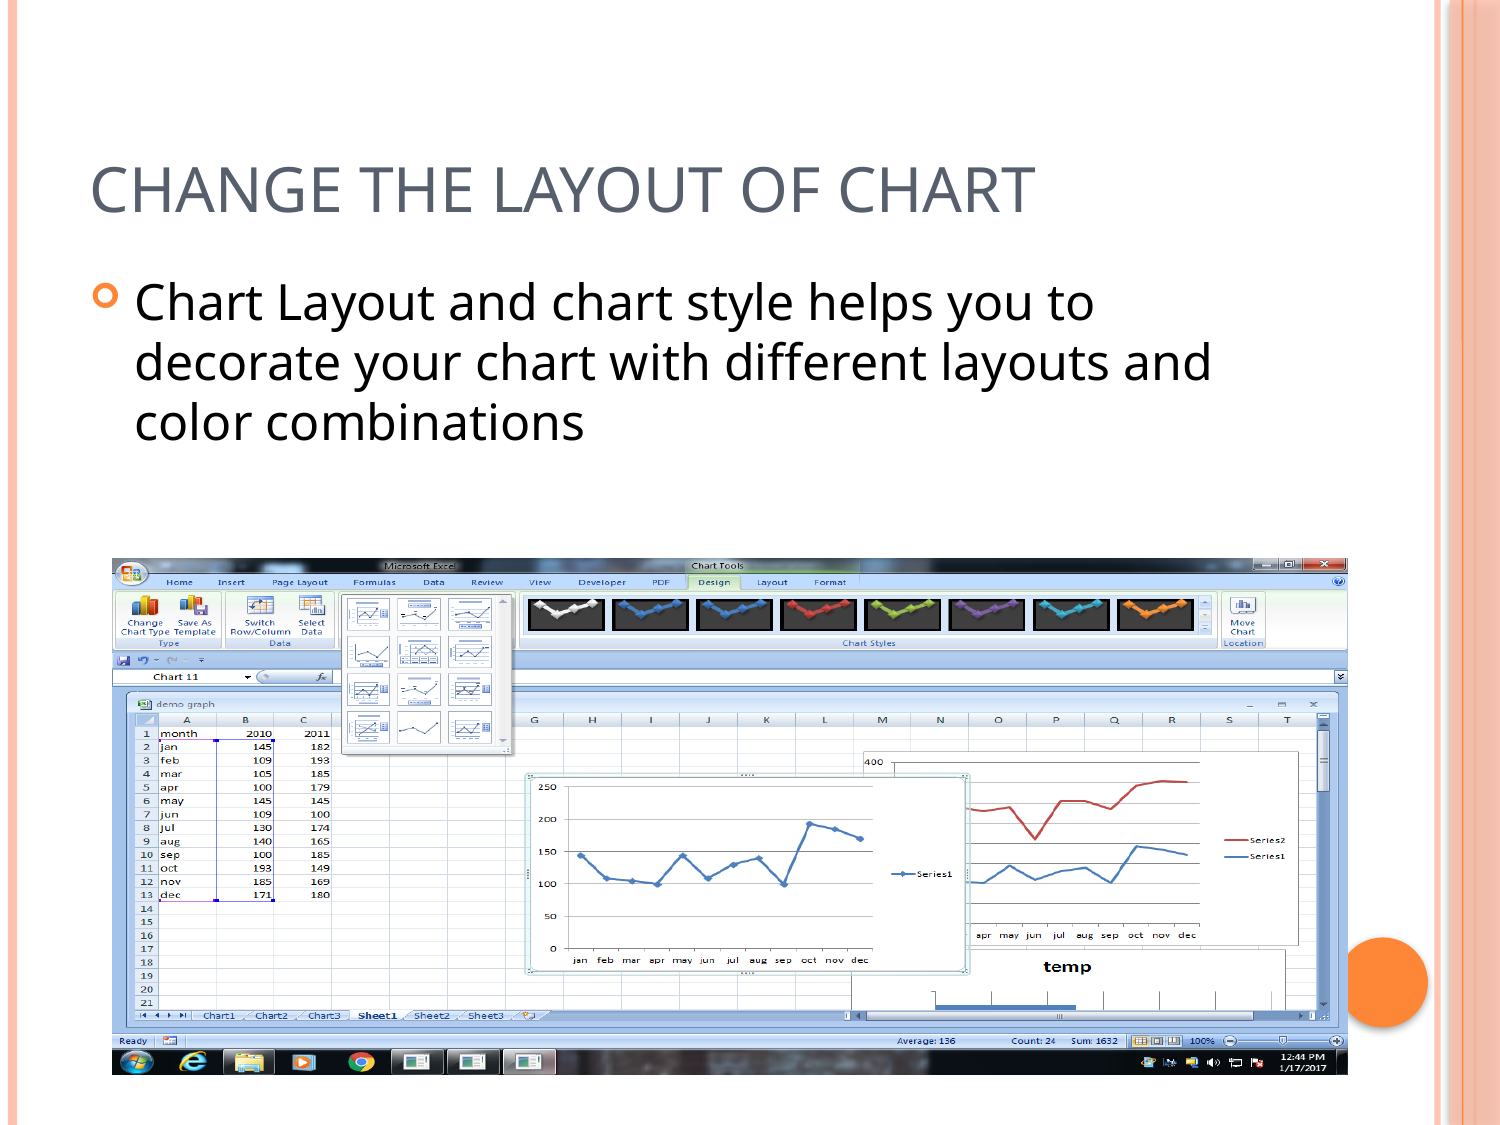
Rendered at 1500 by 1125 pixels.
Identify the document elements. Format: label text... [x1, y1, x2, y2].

list Chart Layout and chart style helps you to decorate your chart with different layouts and color combinations [75, 262, 1300, 1062]
picture [111, 558, 1349, 1076]
title Change the Layout of chart [75, 45, 1300, 233]
